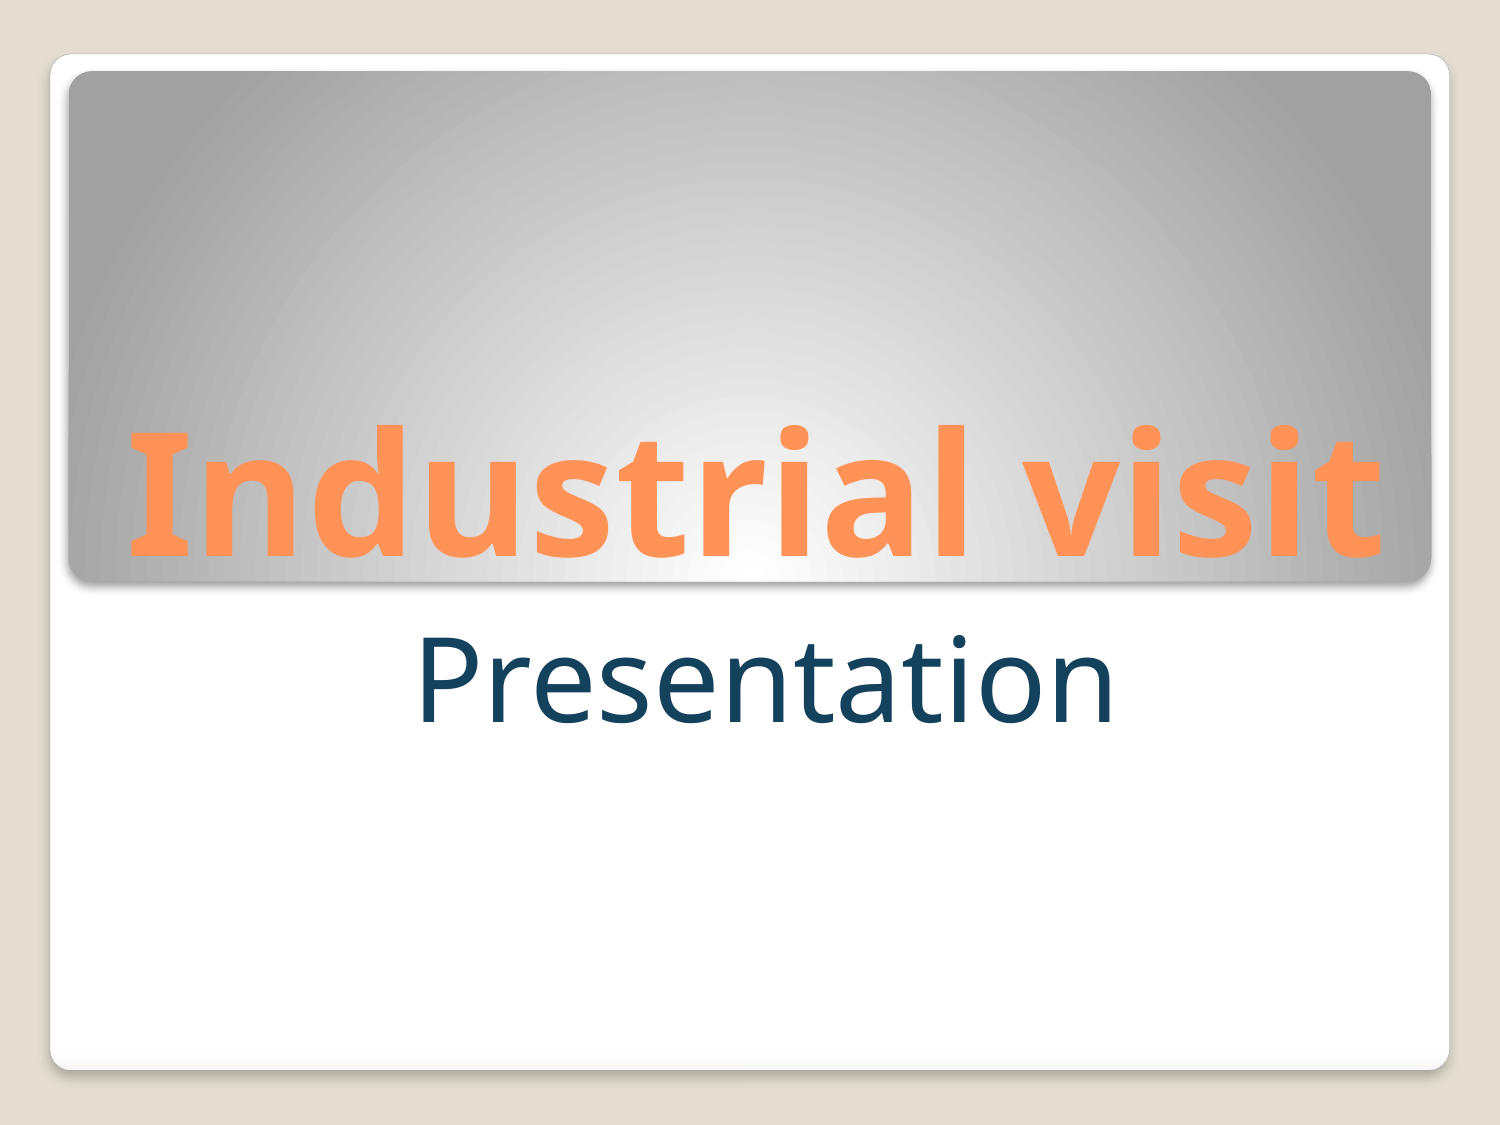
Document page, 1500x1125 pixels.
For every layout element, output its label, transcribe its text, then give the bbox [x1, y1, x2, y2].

title Industrial visit [118, 196, 1394, 599]
subtitle Presentation [118, 604, 1394, 755]
